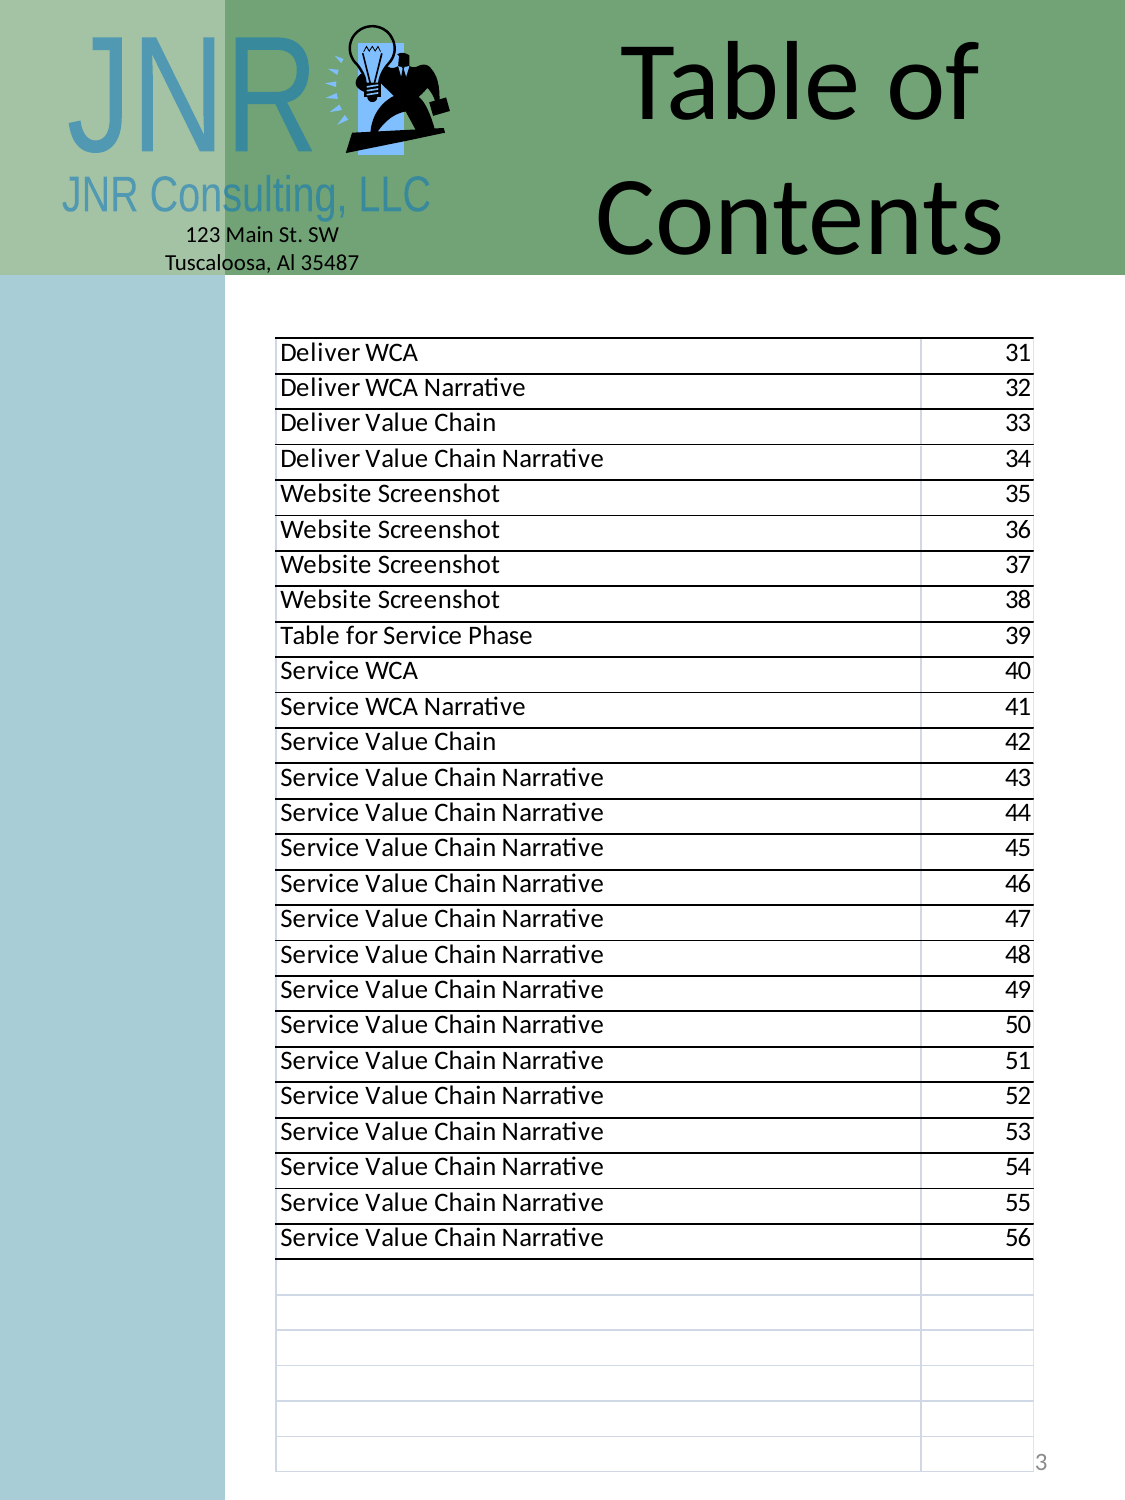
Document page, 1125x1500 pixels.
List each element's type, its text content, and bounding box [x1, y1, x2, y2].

slide_number 3 [800, 1420, 1063, 1500]
text_box Table of Contents [474, 0, 1125, 285]
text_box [274, 337, 1036, 1474]
